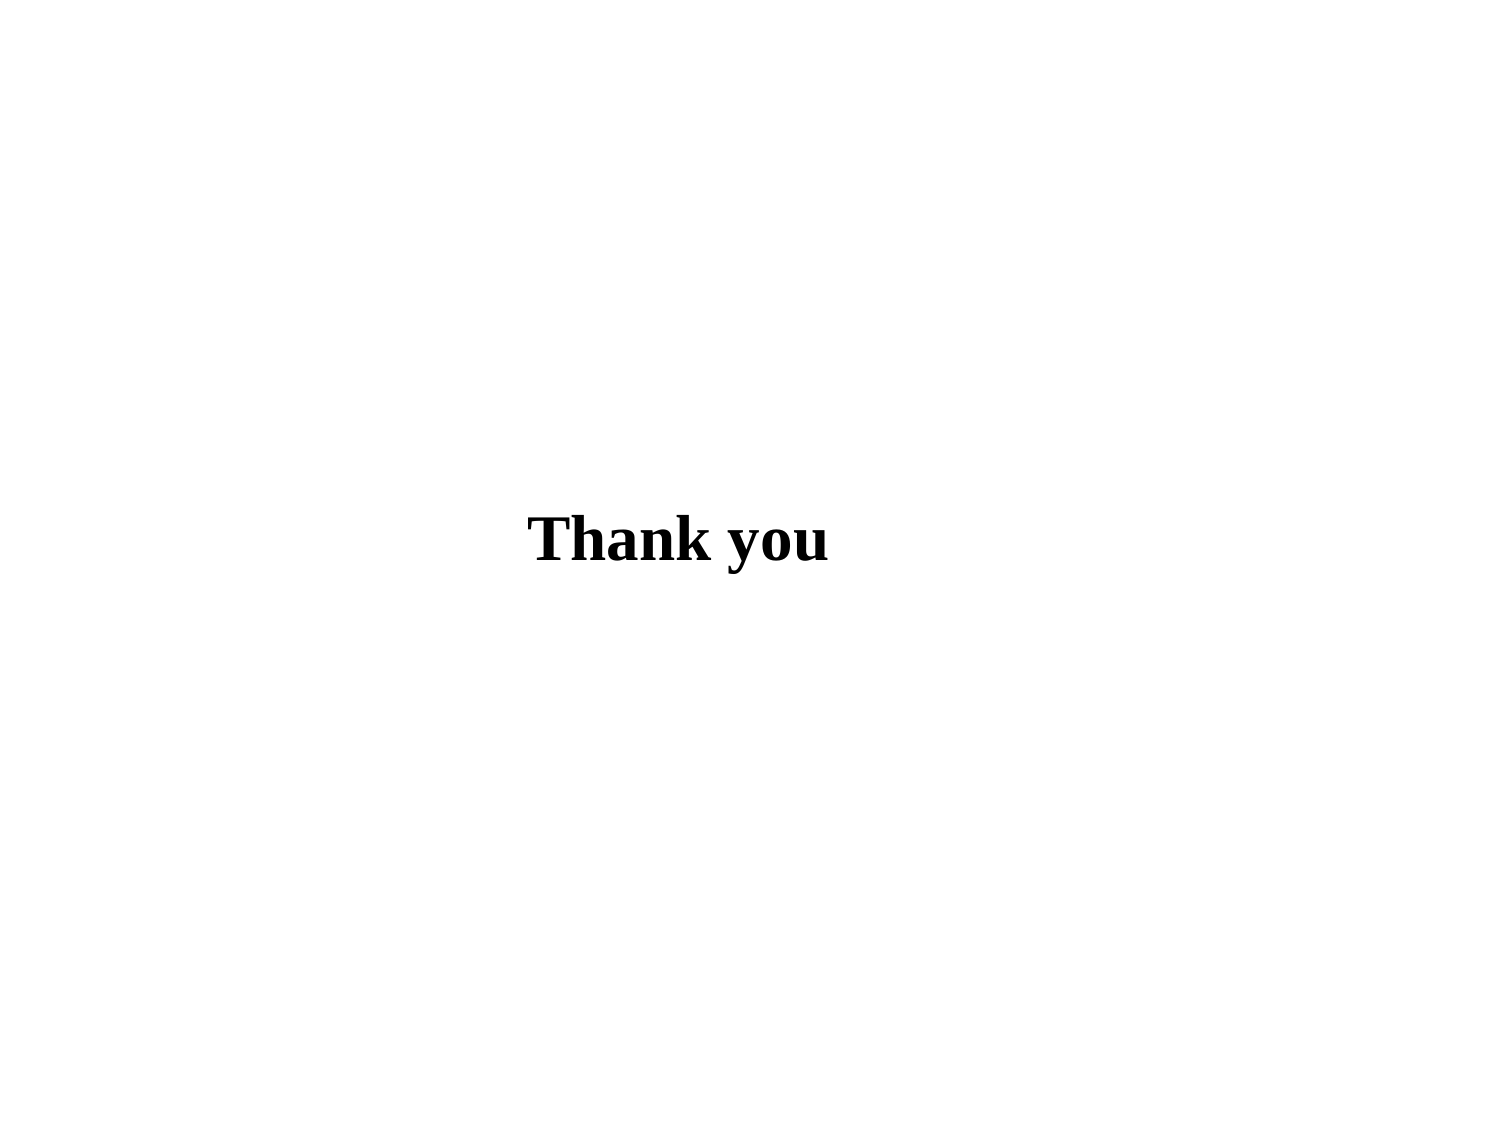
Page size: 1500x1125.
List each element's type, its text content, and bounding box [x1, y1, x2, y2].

list Thank you [512, 487, 913, 625]
